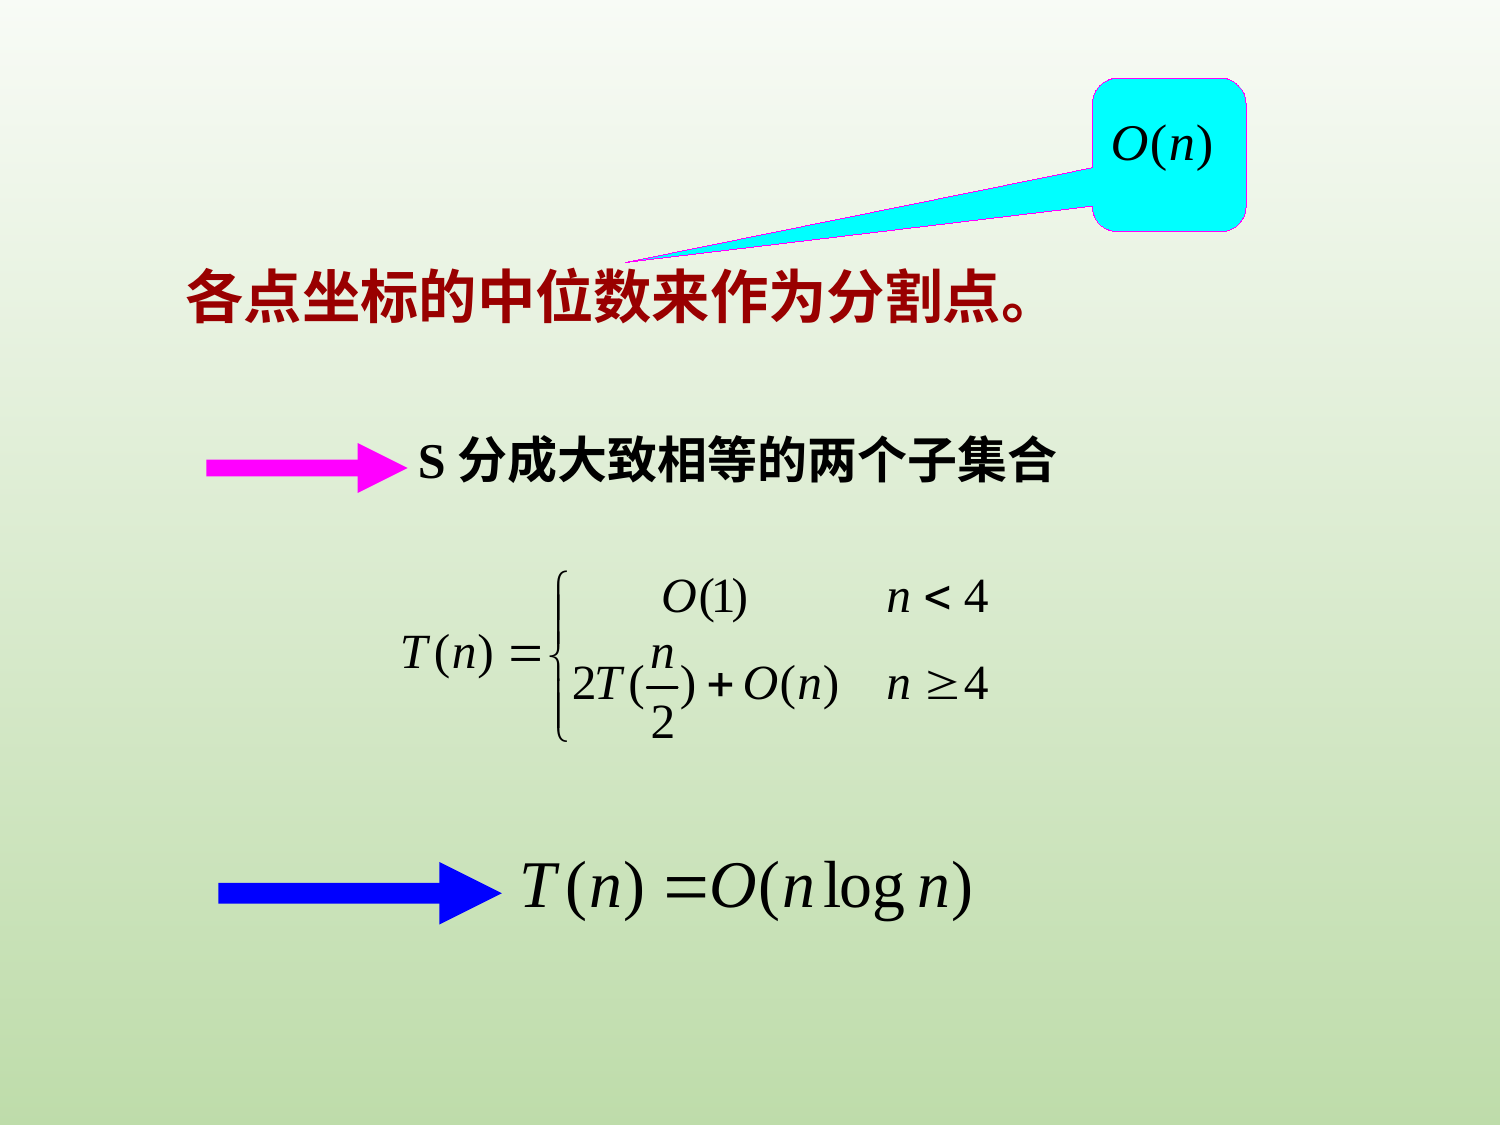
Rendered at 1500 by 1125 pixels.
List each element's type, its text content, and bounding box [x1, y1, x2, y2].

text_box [395, 562, 999, 751]
text_box [206, 461, 403, 475]
text_box 各点坐标的中位数来作为分割点。 [171, 252, 1105, 339]
text_box S分成大致相等的两个子集合 [403, 420, 1073, 497]
text_box [218, 887, 502, 900]
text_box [1104, 112, 1223, 182]
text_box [514, 845, 987, 935]
text_box [625, 78, 1247, 263]
